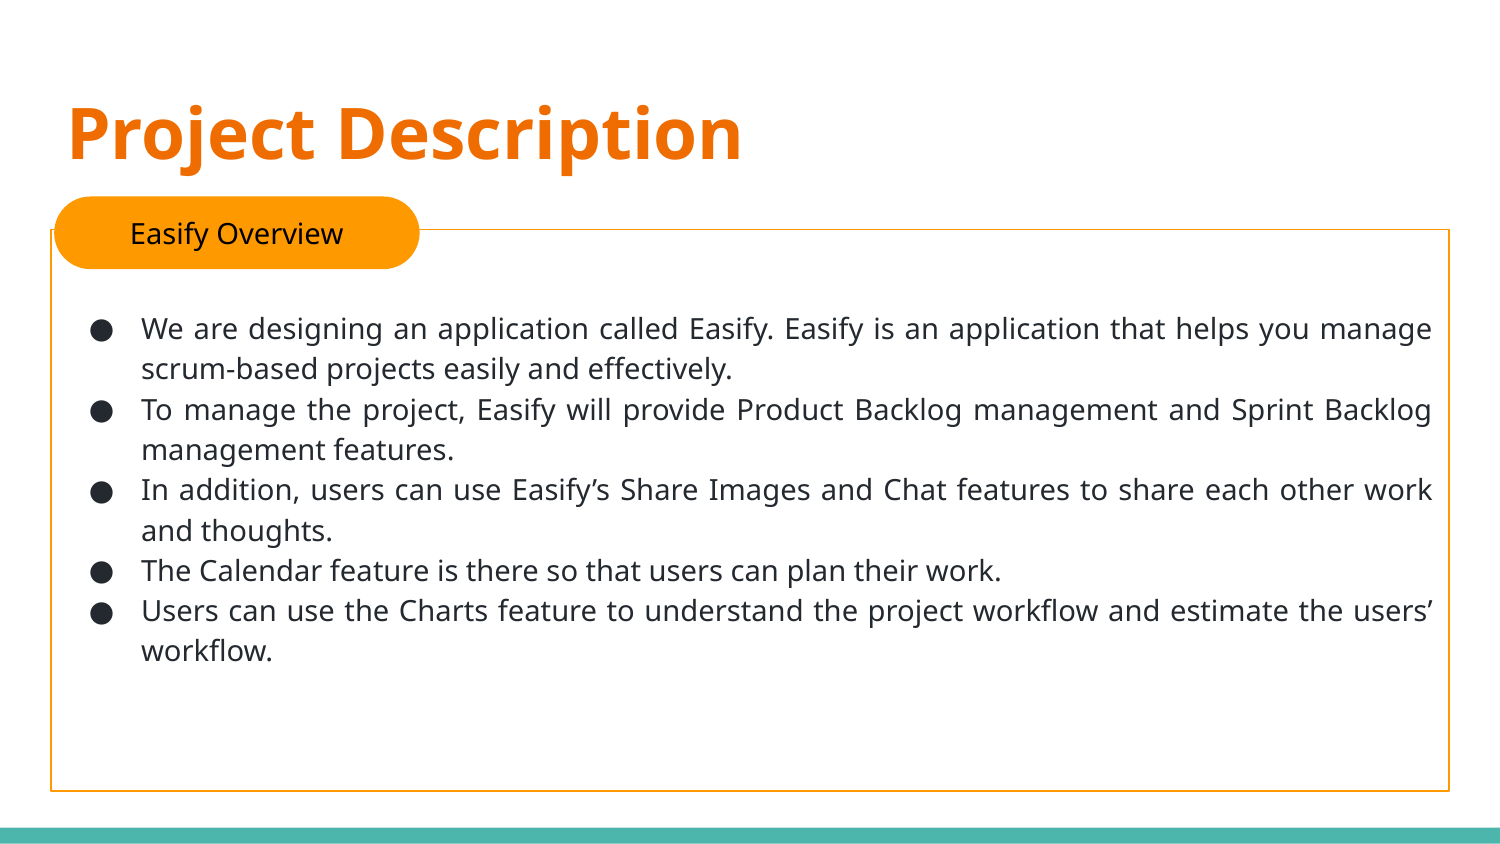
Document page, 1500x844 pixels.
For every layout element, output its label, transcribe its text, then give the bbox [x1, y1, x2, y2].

text_box Easify Overview [54, 197, 419, 269]
list We are designing an application called Easify. Easify is an application that helps you manage scrum-based projects easily and effectively. To manage the project, Easify will provide Product Backlog management and Sprint Backlog management features. In addition, users can use Easify’s Share Images and Chat features to share each other work and thoughts. The Calendar feature is there so that users can plan their work. Users can use the Charts feature to understand the project workflow and estimate the users’ workflow. [51, 229, 1449, 791]
title Project Description [51, 72, 1449, 189]
